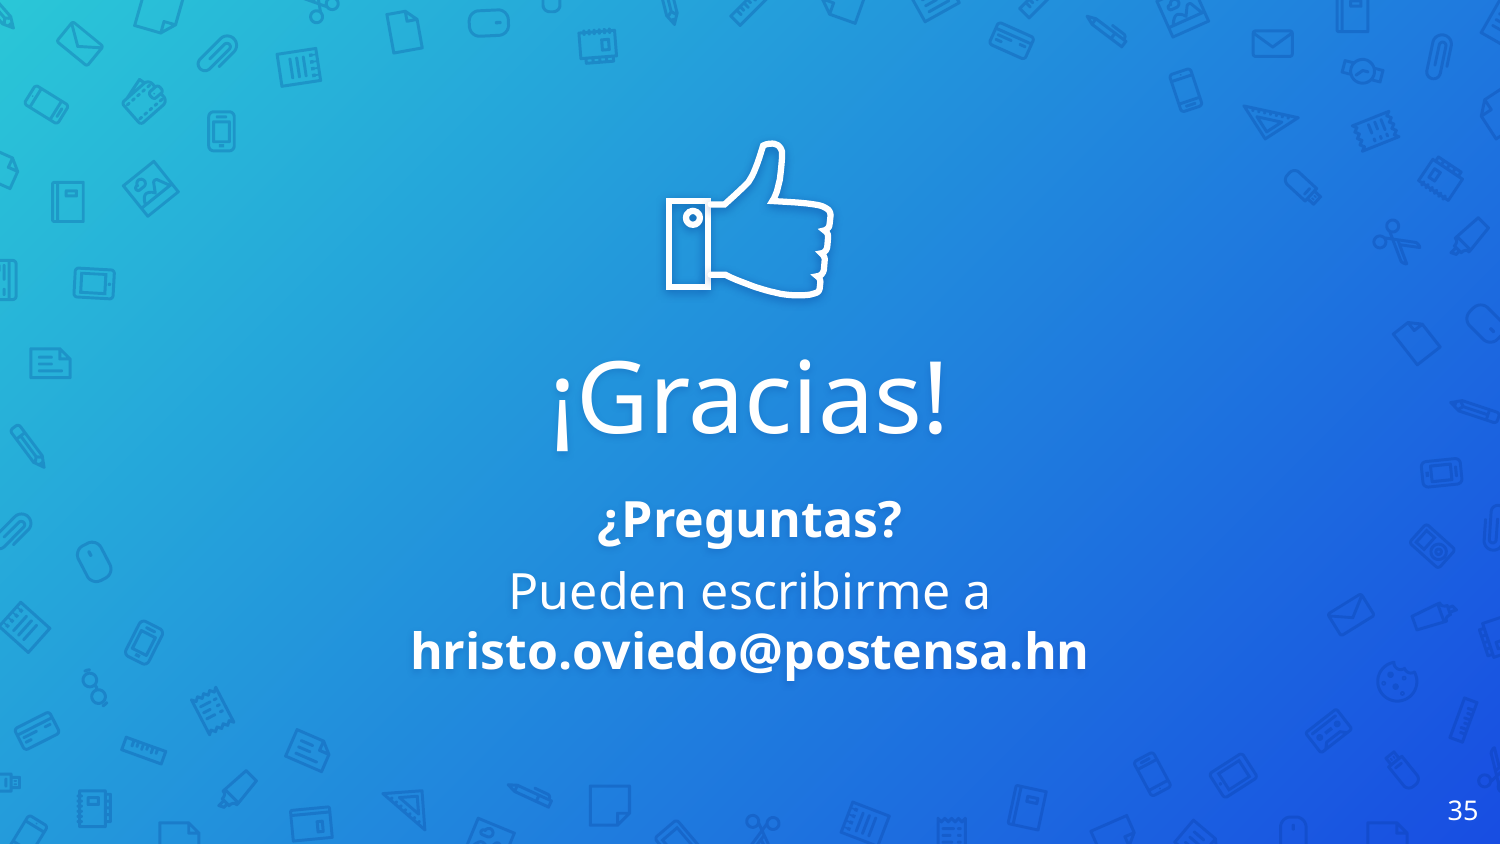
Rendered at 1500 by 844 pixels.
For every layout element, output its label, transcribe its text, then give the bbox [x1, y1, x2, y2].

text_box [669, 143, 831, 296]
subtitle ¿Preguntas? Pueden escribirme a hristo.oviedo@postensa.hn [209, 472, 1291, 741]
slide_number 35 [1403, 779, 1494, 844]
title ¡Gracias! [209, 353, 1291, 469]
